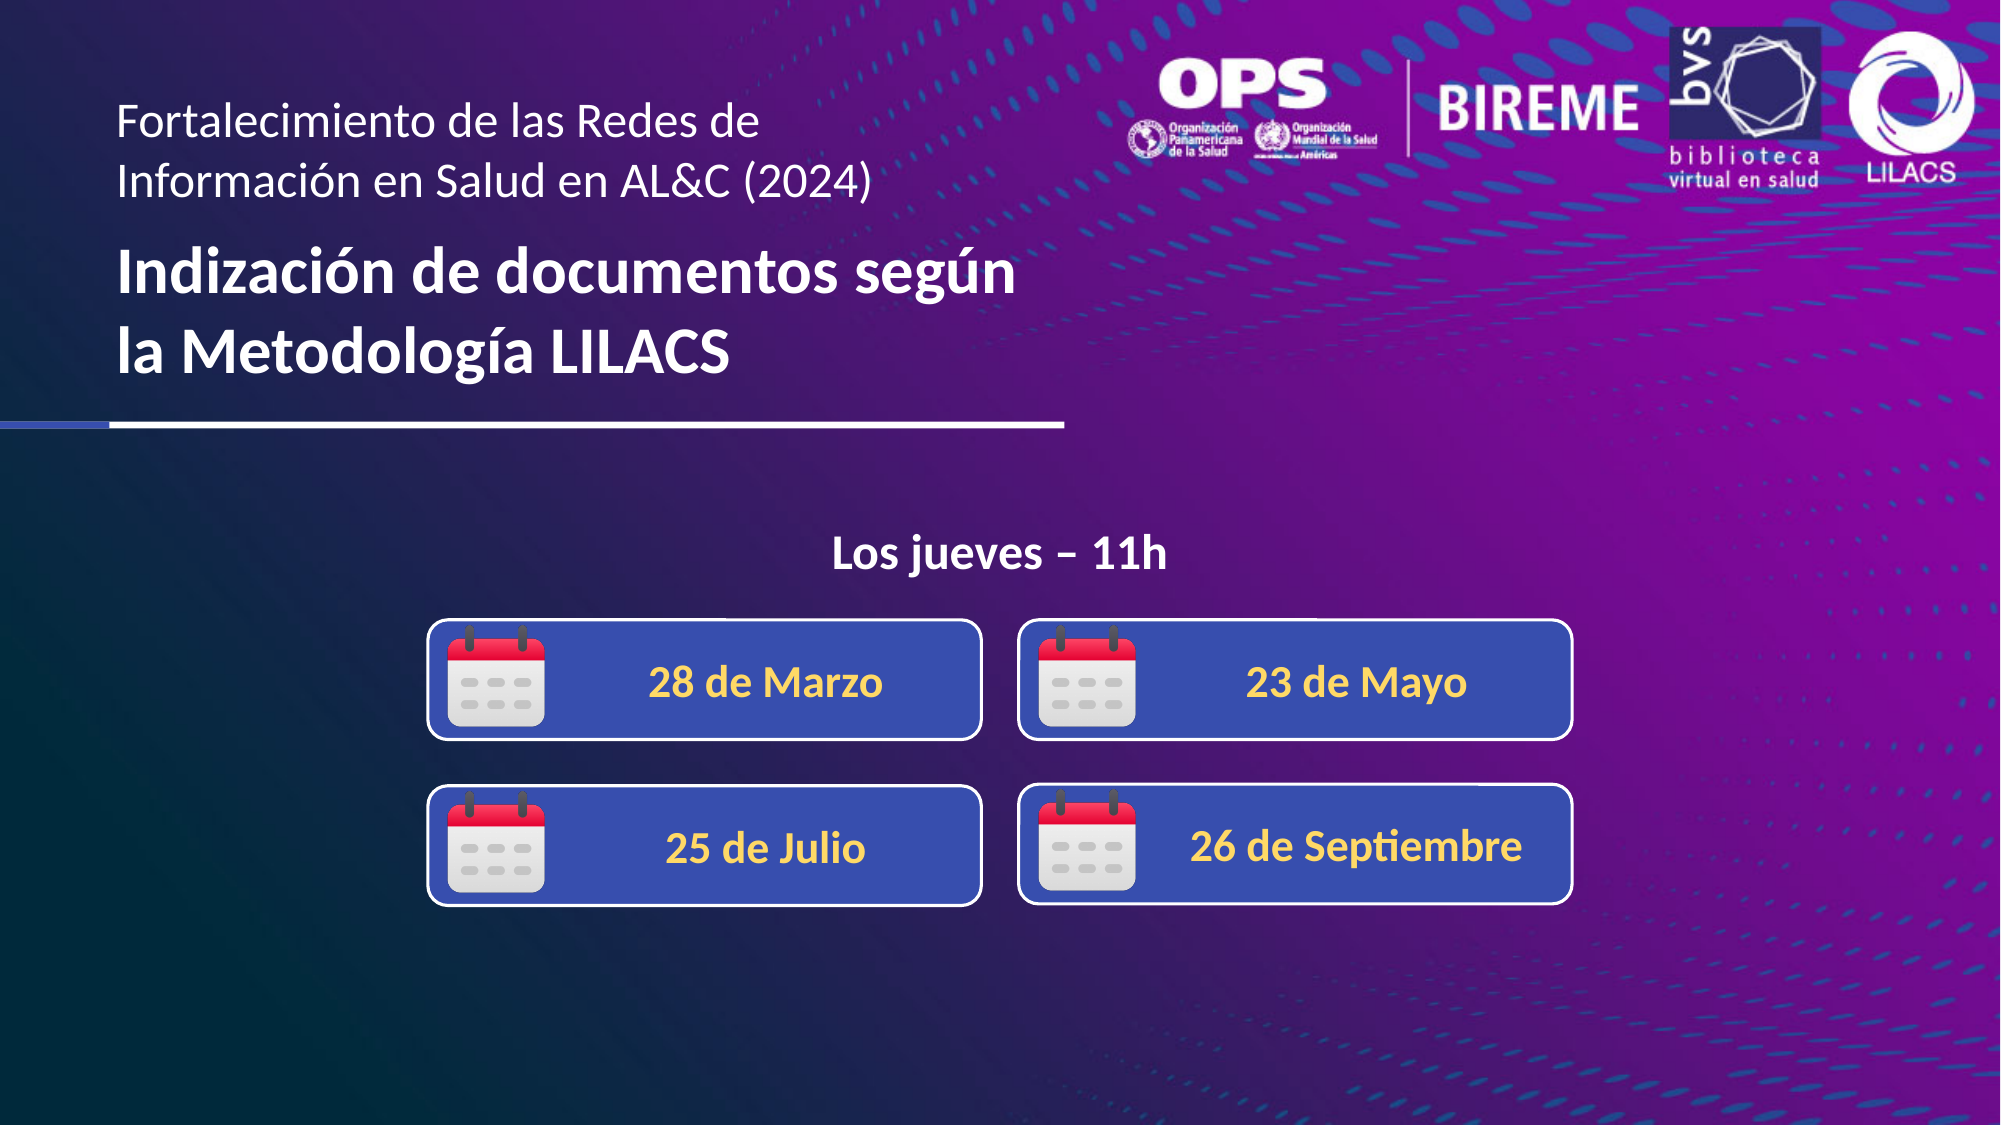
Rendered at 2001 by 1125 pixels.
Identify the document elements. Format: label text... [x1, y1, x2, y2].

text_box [1018, 619, 1573, 740]
picture [0, 0, 2001, 1125]
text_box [427, 785, 982, 906]
text_box Indización de documentos según la Metodología LILACS [101, 219, 1088, 395]
text_box Fortalecimiento de las Redes de Información en Salud en AL&C (2024) [101, 79, 931, 215]
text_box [1018, 784, 1573, 904]
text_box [0, 421, 1065, 429]
text_box Los jueves – 11h [500, 511, 1500, 587]
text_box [427, 619, 982, 740]
